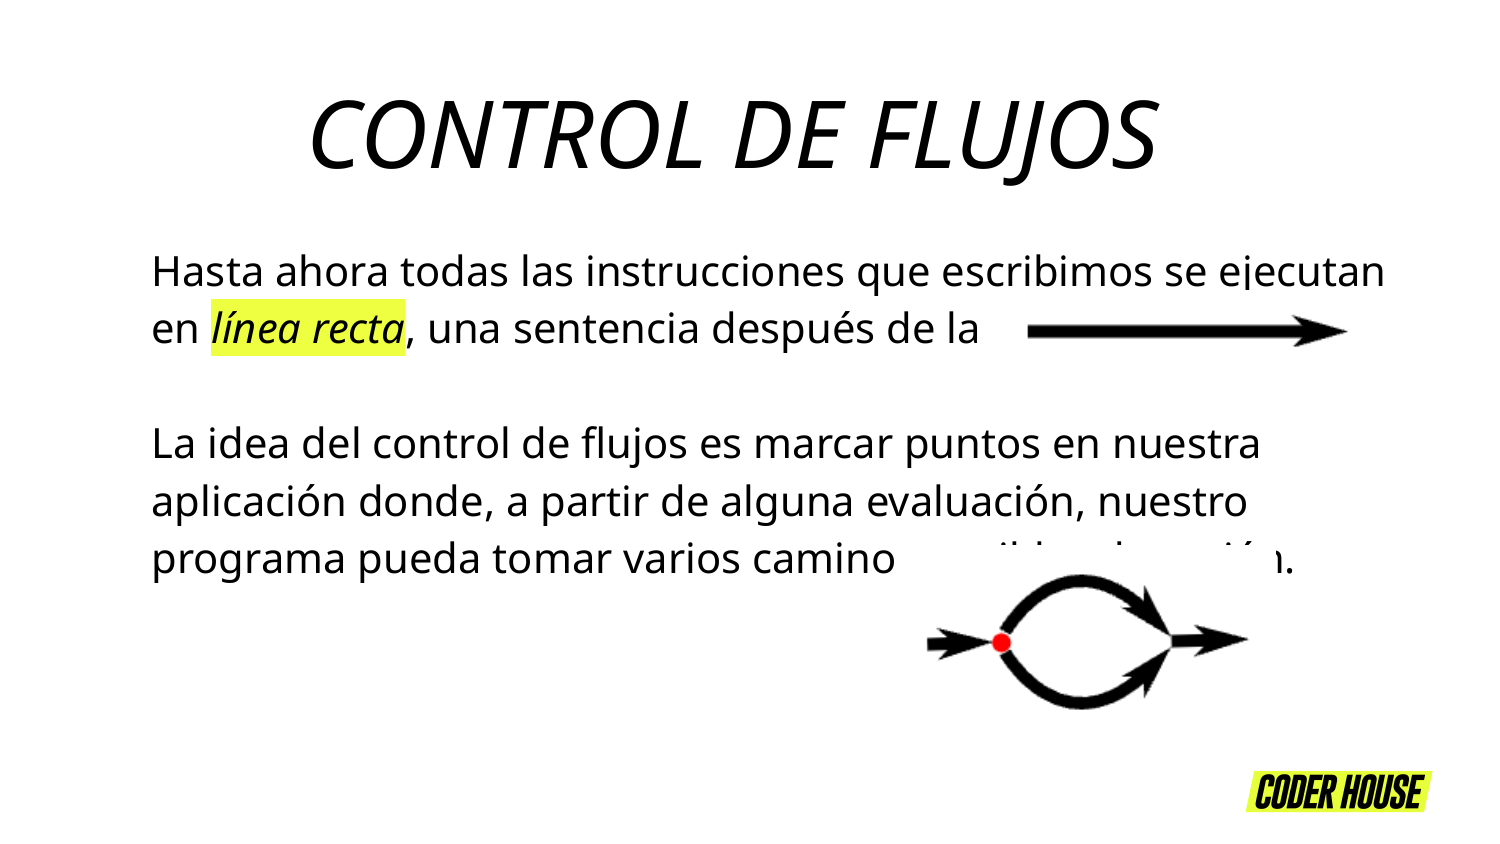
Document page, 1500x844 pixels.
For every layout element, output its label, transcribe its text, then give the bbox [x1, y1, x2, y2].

text_box Hasta ahora todas las instrucciones que escribimos se ejecutan en línea recta, una sentencia después de la otra. La idea del control de flujos es marcar puntos en nuestra aplicación donde, a partir de alguna evaluación, nuestro programa pueda tomar varios caminos posibles de acción. [136, 222, 1436, 797]
picture [992, 290, 1362, 369]
picture [896, 545, 1276, 735]
picture [1241, 764, 1437, 819]
text_box CONTROL DE FLUJOS [268, 59, 1198, 223]
